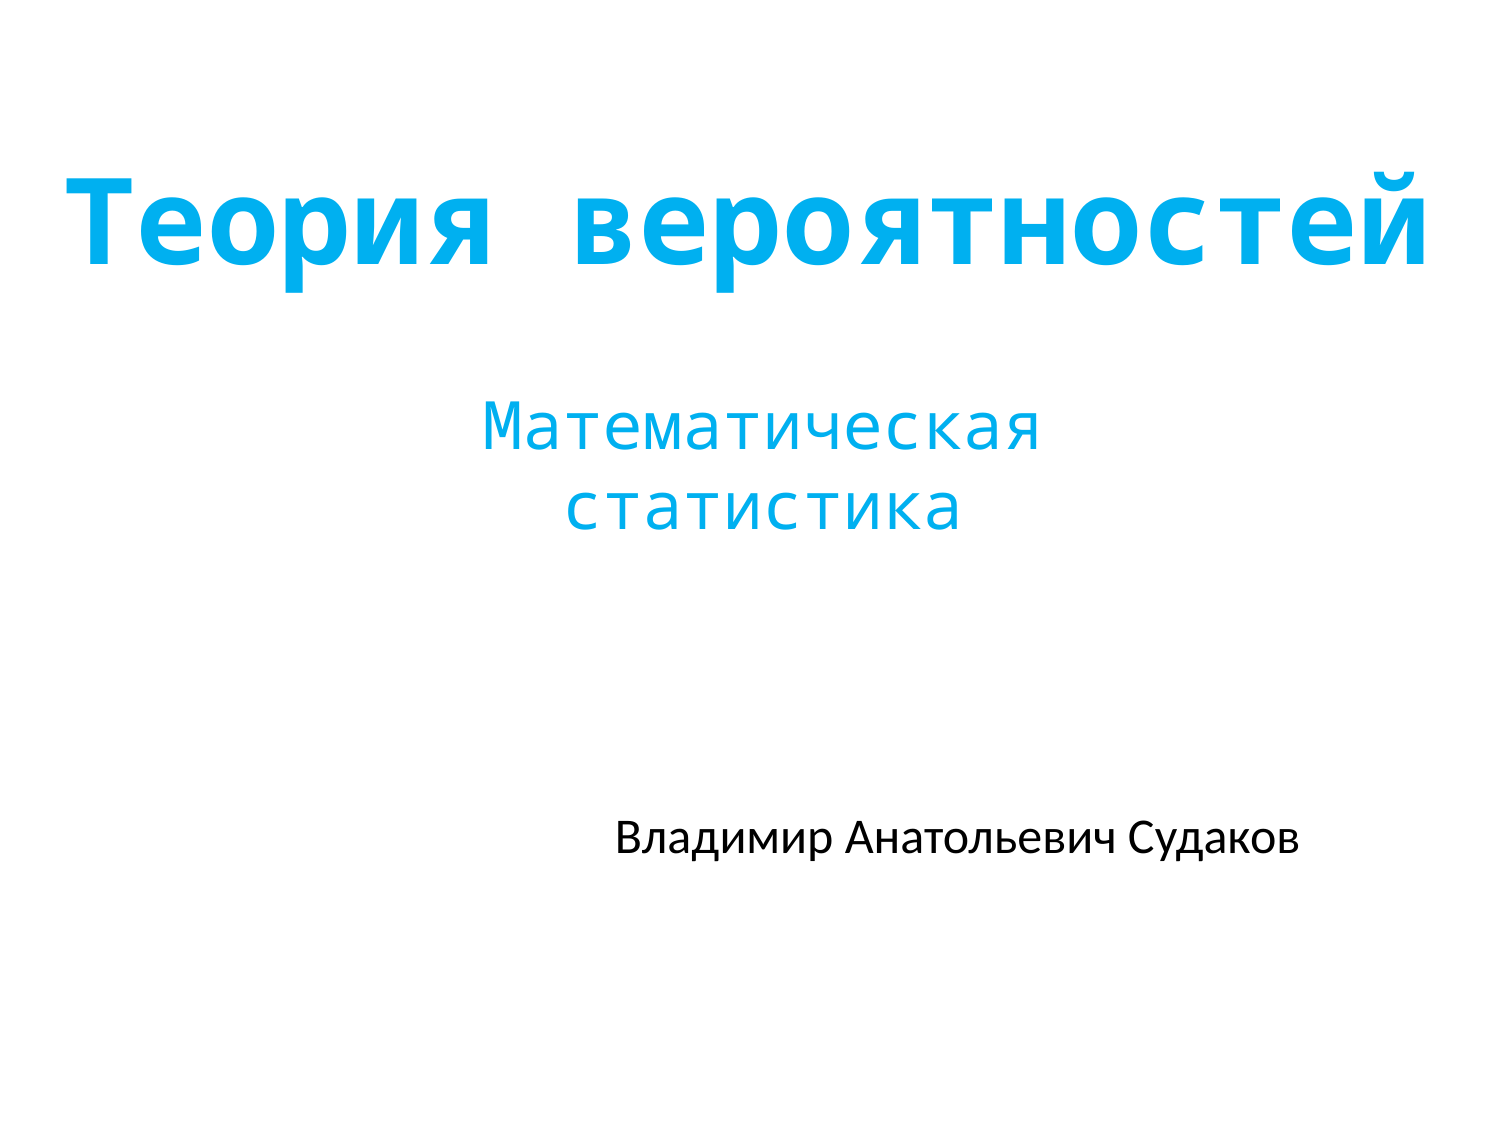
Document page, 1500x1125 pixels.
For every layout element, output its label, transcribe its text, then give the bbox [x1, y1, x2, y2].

text_box Математическая статистика [312, 375, 1213, 551]
subtitle Владимир Анатольевич Судаков [599, 803, 1500, 980]
title Теория вероятностей [48, 29, 1478, 299]
